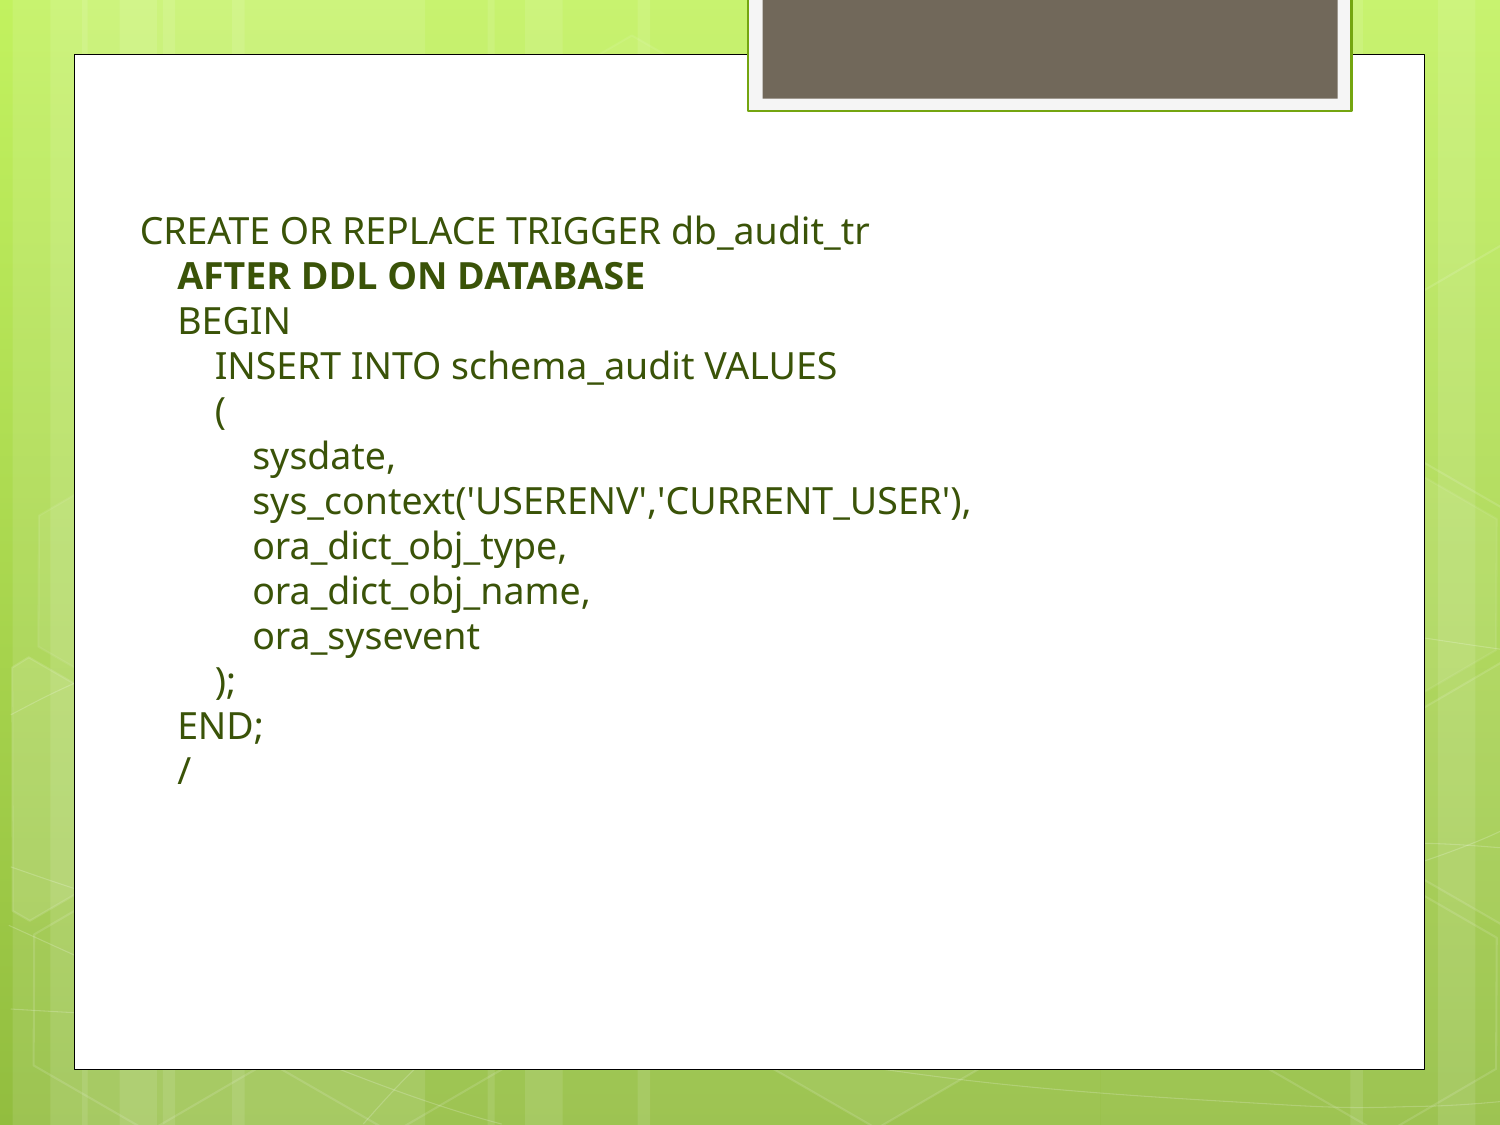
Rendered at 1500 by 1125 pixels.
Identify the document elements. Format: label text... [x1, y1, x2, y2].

text_box CREATE OR REPLACE TRIGGER db_audit_tr AFTER DDL ON DATABASE BEGIN INSERT INTO schema_audit VALUES ( sysdate, sys_context('USERENV','CURRENT_USER'), ora_dict_obj_type, ora_dict_obj_name, ora_sysevent ); END; / [125, 199, 1200, 800]
